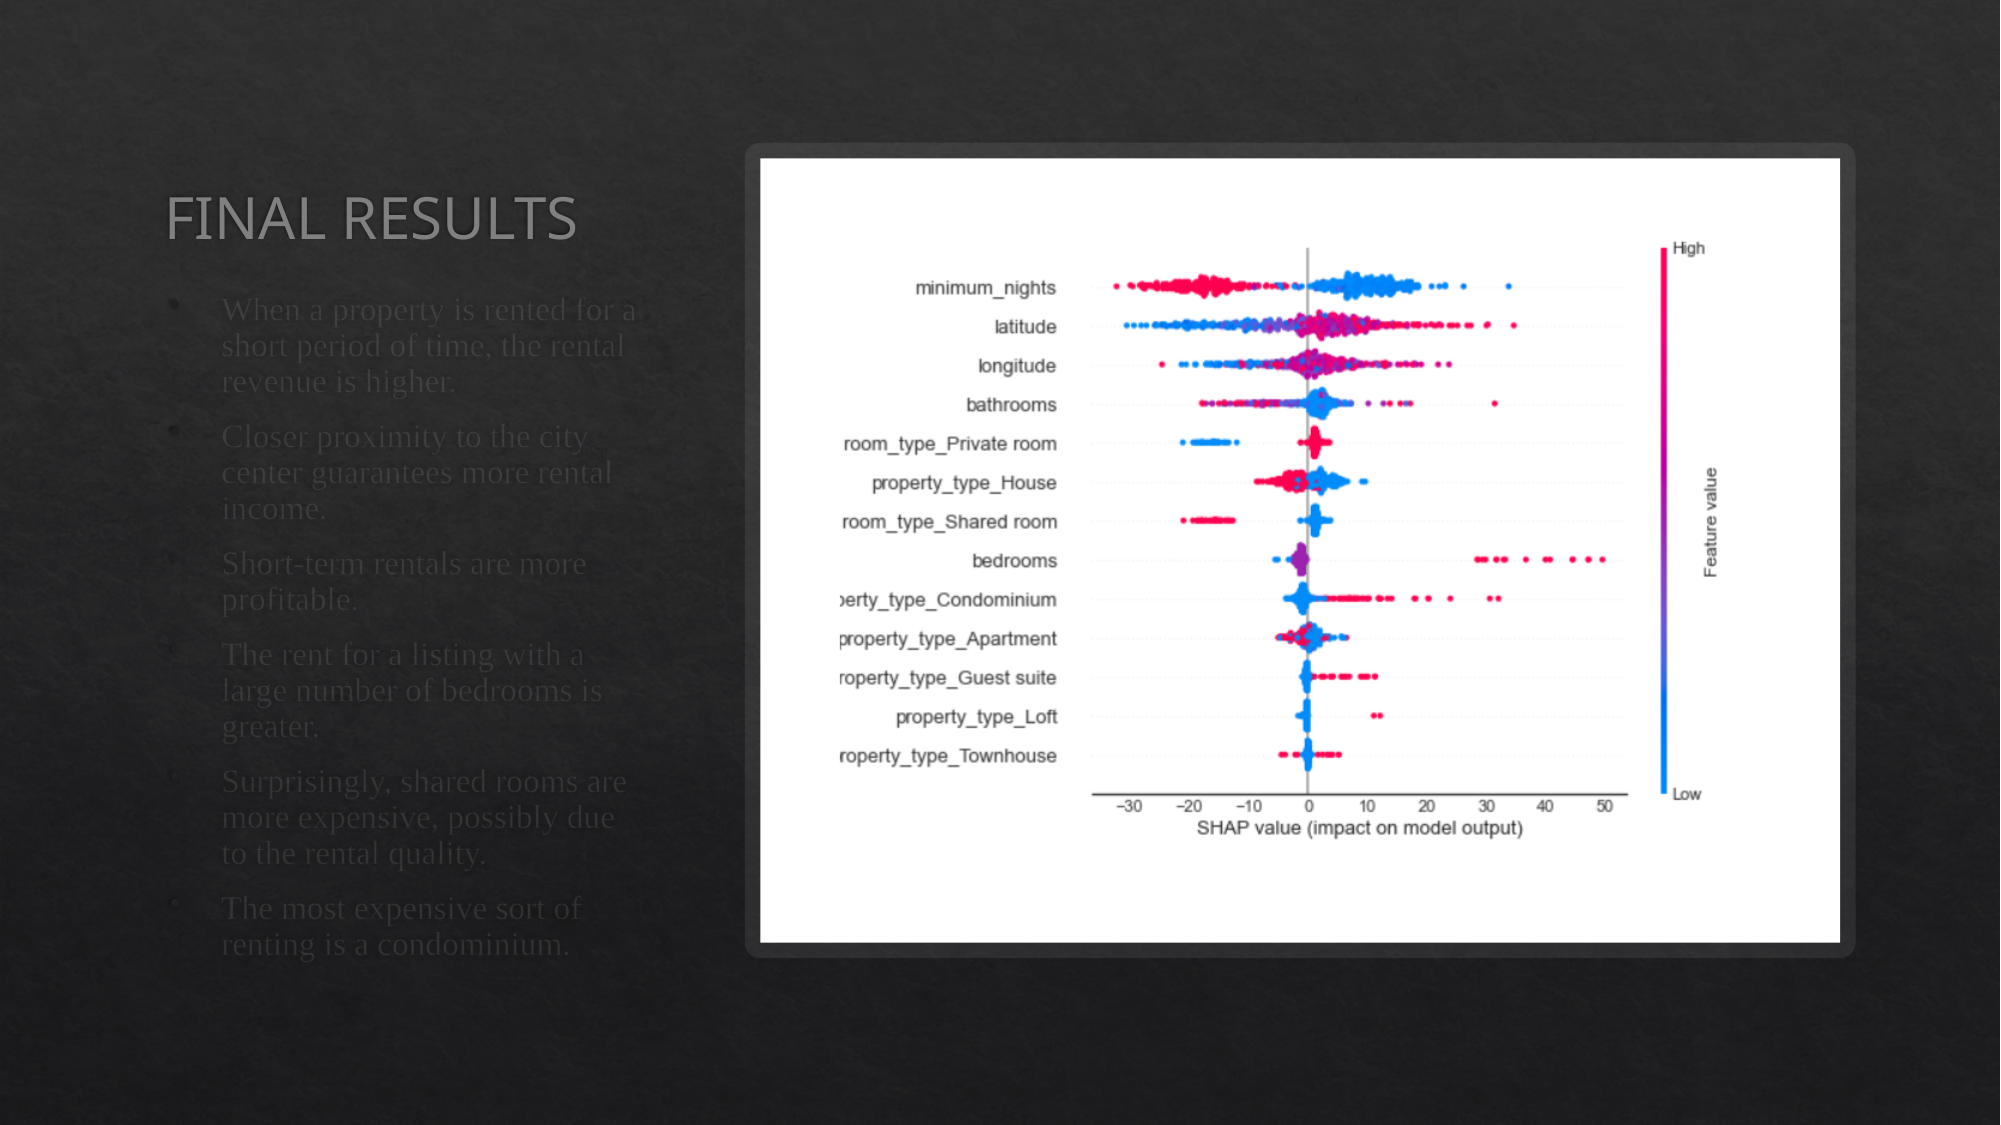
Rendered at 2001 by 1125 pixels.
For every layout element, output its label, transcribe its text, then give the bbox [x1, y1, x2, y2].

title FINAL RESULTS [149, 99, 655, 260]
text_box [759, 157, 1841, 944]
list When a property is rented for a short period of time, the rental revenue is higher. Closer proximity to the city center guarantees more rental income. Short-term rentals are more profitable. The rent for a listing with a large number of bedrooms is greater. Surprisingly, shared rooms are more expensive, possibly due to the rental quality. The most expensive sort of renting is a condominium. [149, 284, 655, 950]
text_box [0, 0, 2000, 1125]
picture [839, 235, 1772, 866]
